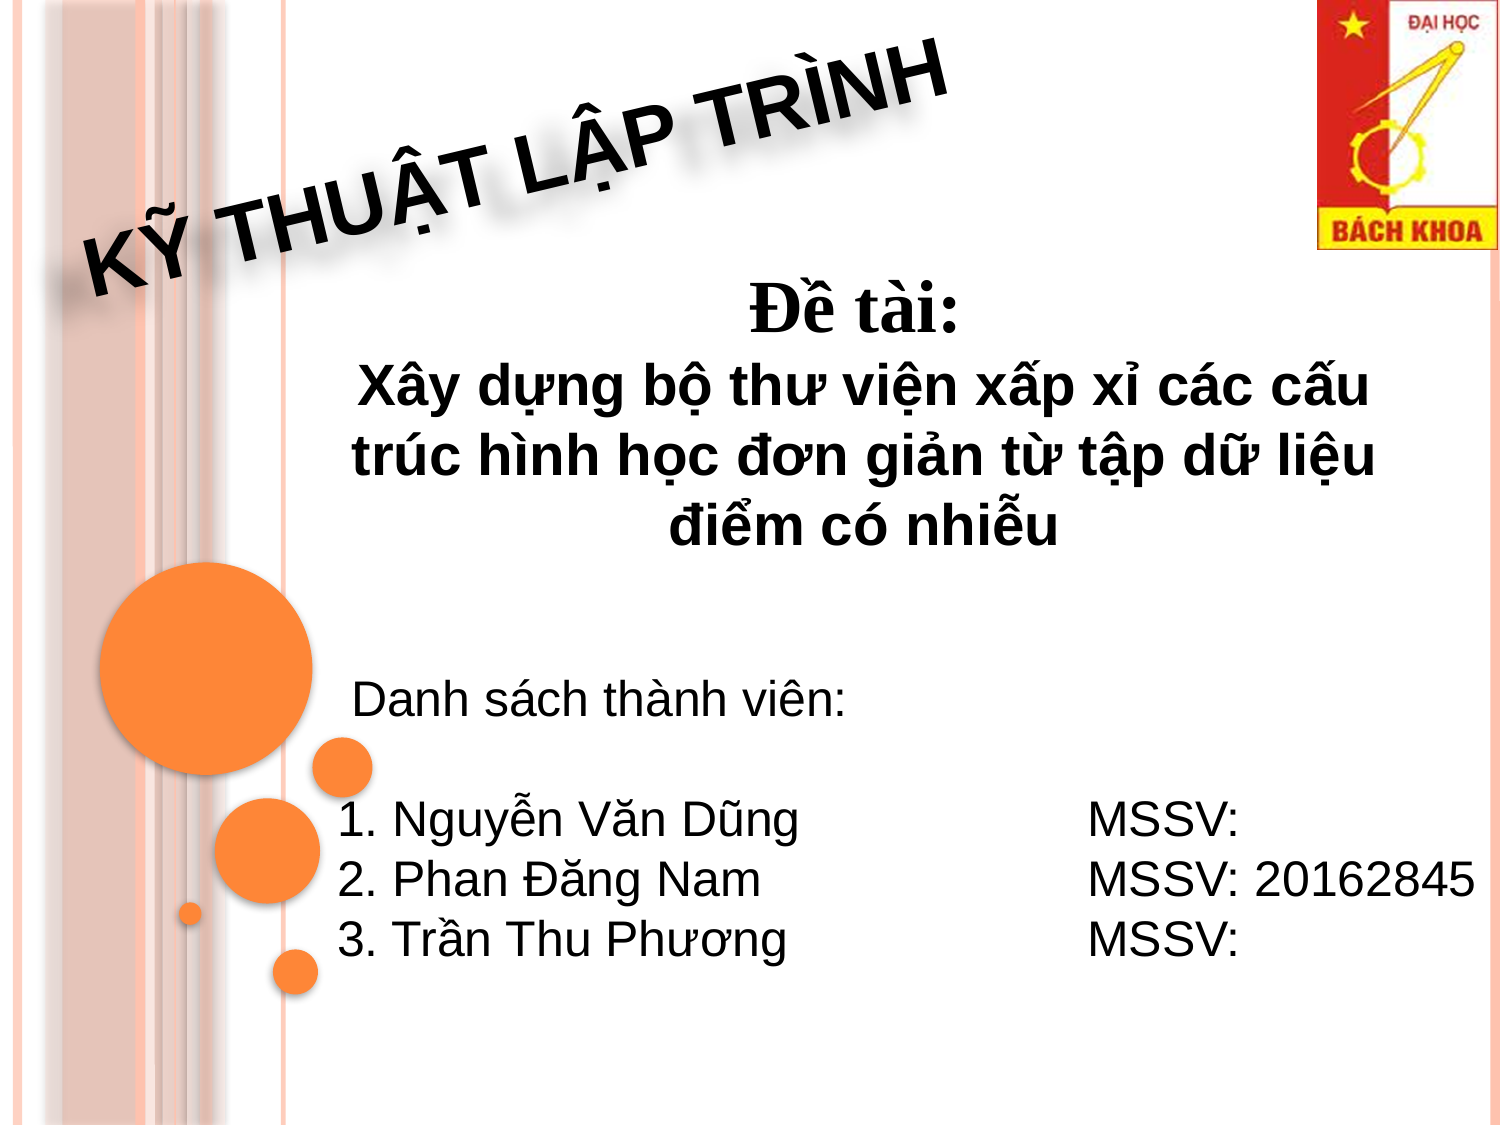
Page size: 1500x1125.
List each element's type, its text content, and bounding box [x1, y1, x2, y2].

picture [1316, 0, 1499, 251]
text_box Danh sách thành viên: 1. Nguyễn Văn Dũng MSSV: 2. Phan Đăng Nam MSSV: 20162845 3. Trần Thu Phương MSSV: [322, 658, 1500, 974]
text_box Đề tài: Xây dựng bộ thư viện xấp xỉ các cấu trúc hình học đơn giản từ tập dữ liệu điểm có nhiễu [322, 249, 1408, 565]
text_box KỸ THUẬT LẬP TRÌNH [42, 1, 973, 329]
